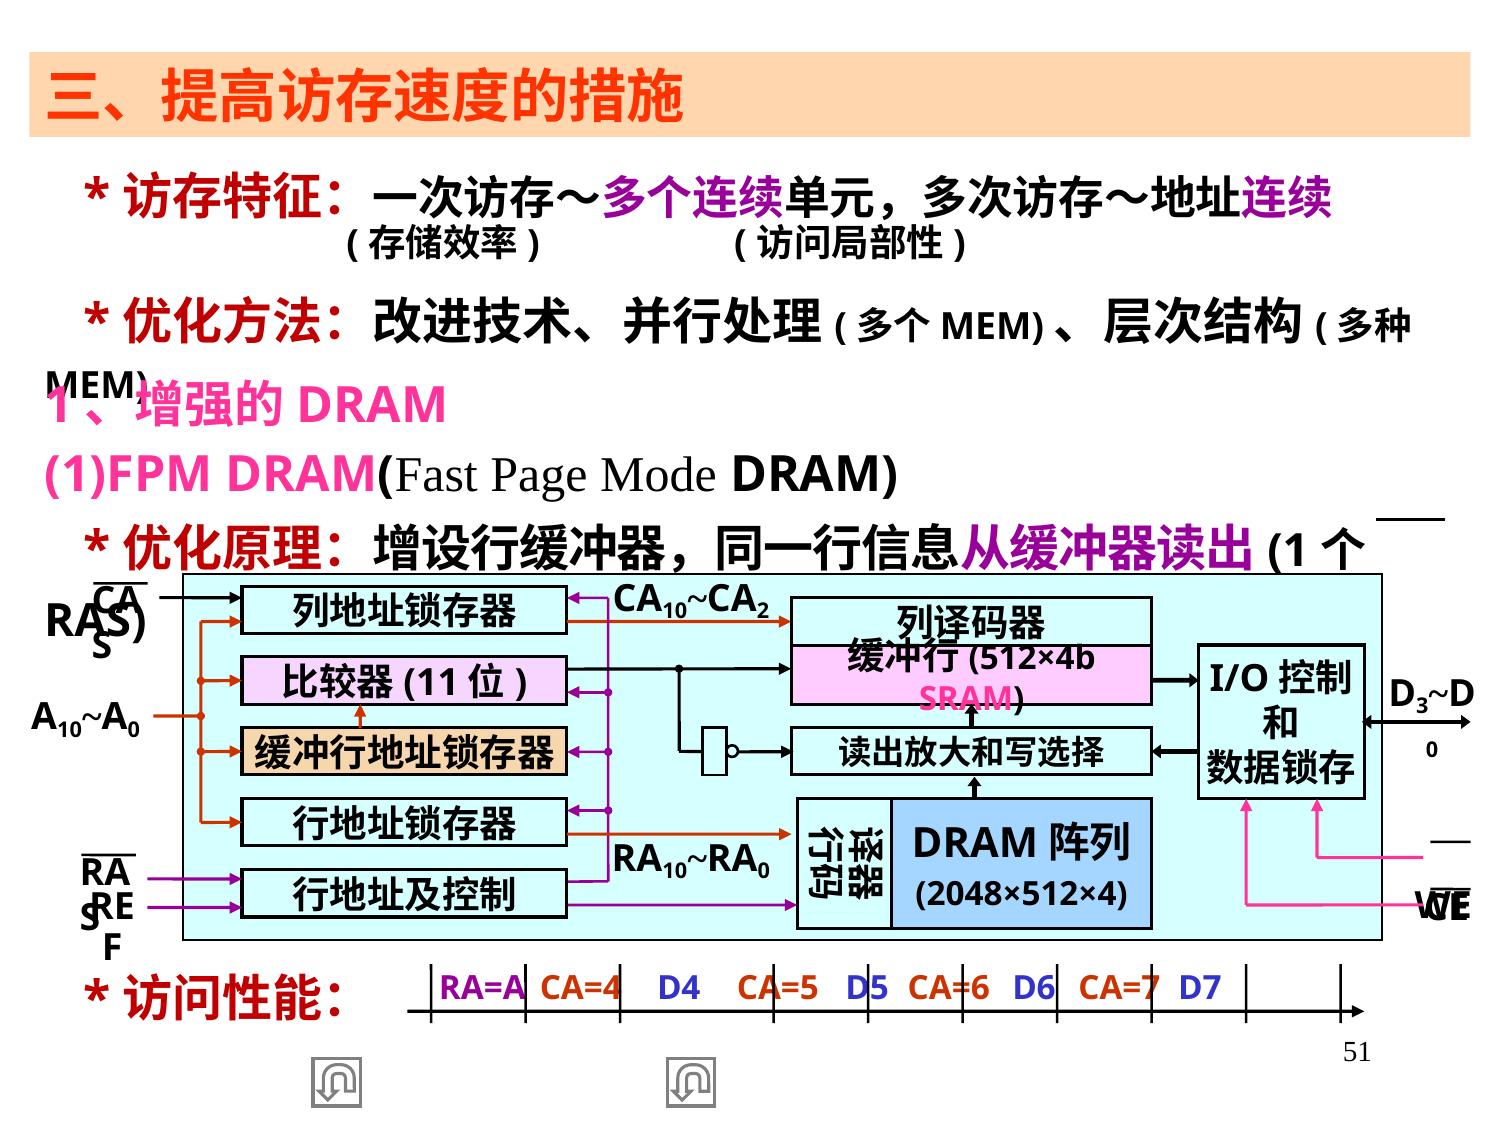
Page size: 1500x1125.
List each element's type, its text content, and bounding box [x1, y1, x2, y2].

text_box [17, 573, 1483, 941]
text_box *访问性能： [29, 949, 405, 1034]
text_box *访存特征：一次访存～多个连续单元，多次访存～地址连续 (存储效率) (访问局部性) [29, 141, 1471, 267]
text_box 1、增强的DRAM [29, 349, 1471, 418]
text_box *优化方法：改进技术、并行处理(多个MEM)、层次结构(多种MEM) [29, 267, 1471, 349]
slide_number 51 [1074, 1024, 1388, 1101]
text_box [29, 419, 1483, 573]
text_box [313, 1058, 361, 1106]
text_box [406, 963, 1365, 1024]
text_box [667, 1058, 715, 1107]
text_box 三、提高访存速度的措施 [29, 52, 1471, 137]
